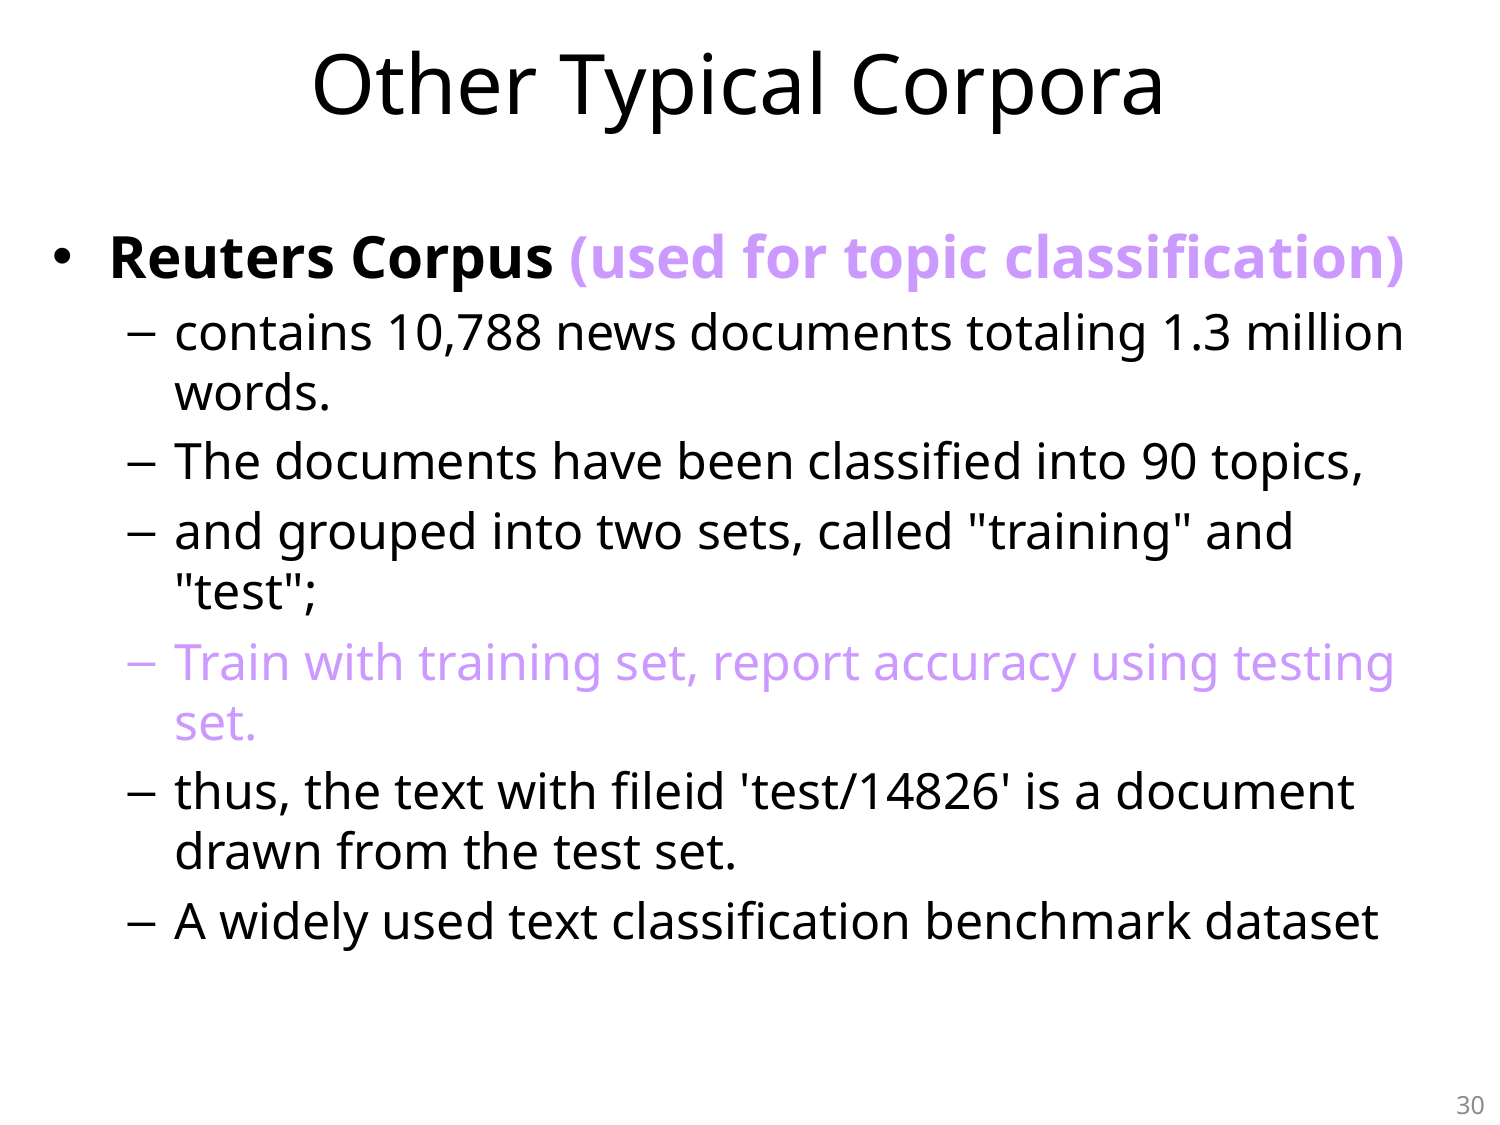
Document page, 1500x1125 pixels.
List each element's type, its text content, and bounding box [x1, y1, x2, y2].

list Reuters Corpus (used for topic classification) contains 10,788 news documents totaling 1.3 million words. The documents have been classified into 90 topics, and grouped into two sets, called "training" and "test"; Train with training set, report accuracy using testing set. thus, the text with fileid 'test/14826' is a document drawn from the test set. A widely used text classification benchmark dataset [37, 212, 1463, 1075]
title Other Typical Corpora [0, 0, 1500, 163]
slide_number 30 [1149, 1087, 1500, 1125]
